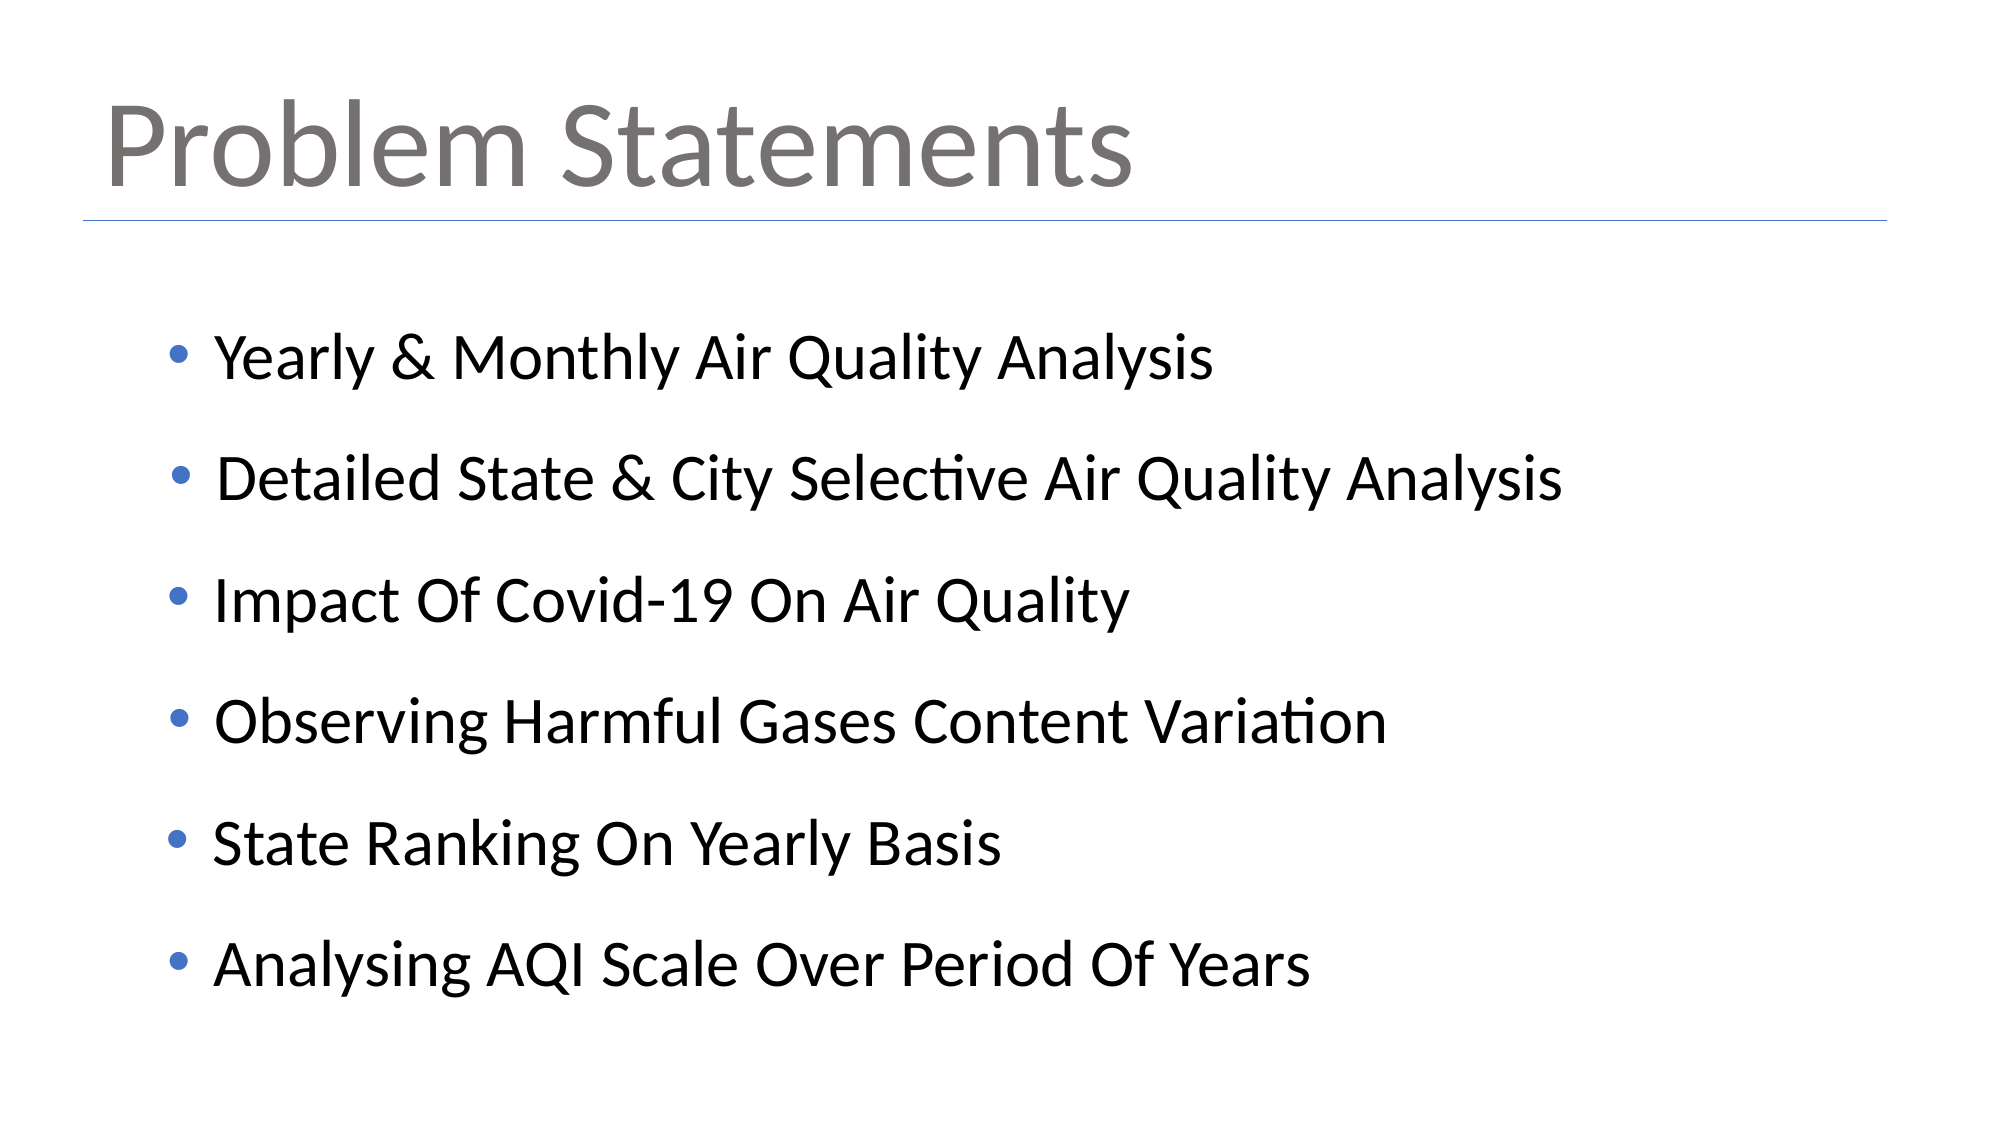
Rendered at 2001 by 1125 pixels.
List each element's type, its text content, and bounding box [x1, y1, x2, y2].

text_box State Ranking On Yearly Basis [150, 791, 1018, 886]
text_box Detailed State & City Selective Air Quality Analysis [154, 426, 1580, 522]
text_box Observing Harmful Gases Content Variation [153, 669, 1404, 765]
text_box Problem Statements [88, 54, 1152, 219]
text_box Yearly & Monthly Air Quality Analysis [152, 305, 1231, 401]
text_box Analysing AQI Scale Over Period Of Years [152, 912, 1327, 1008]
text_box Impact Of Covid-19 On Air Quality [152, 548, 1146, 643]
